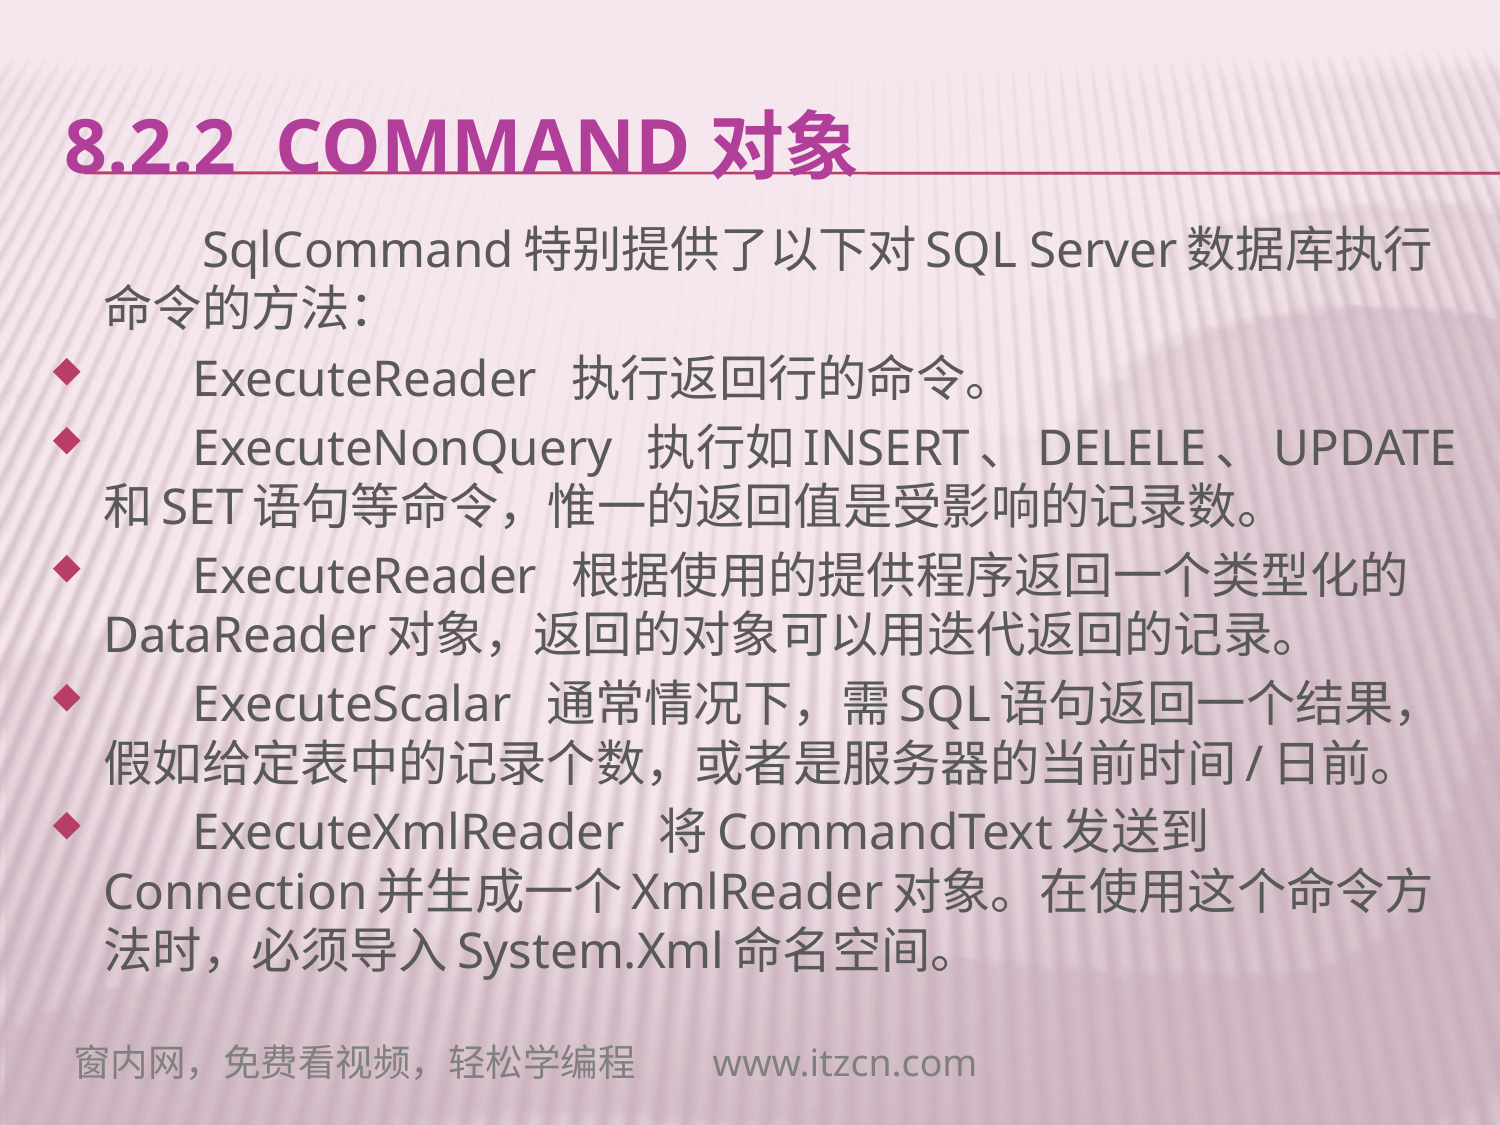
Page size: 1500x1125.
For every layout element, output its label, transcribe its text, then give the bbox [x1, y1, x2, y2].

title 8.2.2 Command对象 [50, 75, 1475, 210]
list SqlCommand特别提供了以下对SQL Server数据库执行命令的方法： ExecuteReader 执行返回行的命令。 ExecuteNonQuery 执行如INSERT、DELELE、UPDATE和SET语句等命令，惟一的返回值是受影响的记录数。 ExecuteReader 根据使用的提供程序返回一个类型化的DataReader对象，返回的对象可以用迭代返回的记录。 ExecuteScalar 通常情况下，需SQL语句返回一个结果，假如给定表中的记录个数，或者是服务器的当前时间/日前。 ExecuteXmlReader 将CommandText发送到Connection并生成一个XmlReader对象。在使用这个命令方法时，必须导入System.Xml命名空间。 [35, 210, 1475, 997]
